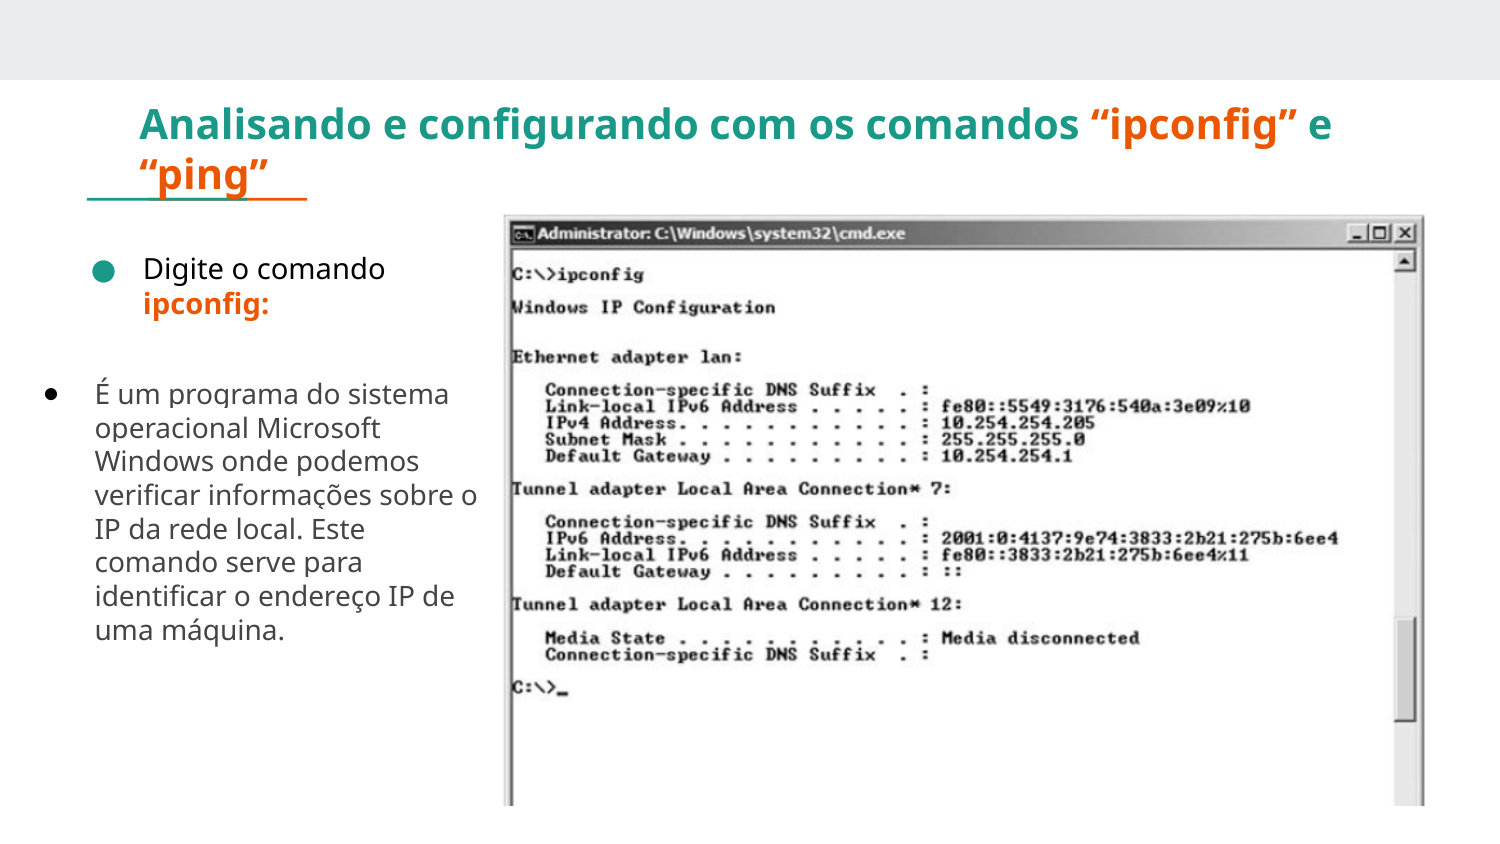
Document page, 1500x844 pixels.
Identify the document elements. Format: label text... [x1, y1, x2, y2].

text_box Digite o comando ipconfig: [52, 235, 475, 361]
title Analisando e configurando com os comandos “ipconfig” e “ping” [124, 87, 1442, 208]
text_box É um programa do sistema operacional Microsoft Windows onde podemos verificar informações sobre o IP da rede local. Este comando serve para identificar o endereço IP de uma máquina. [4, 361, 497, 844]
picture [496, 207, 1431, 806]
